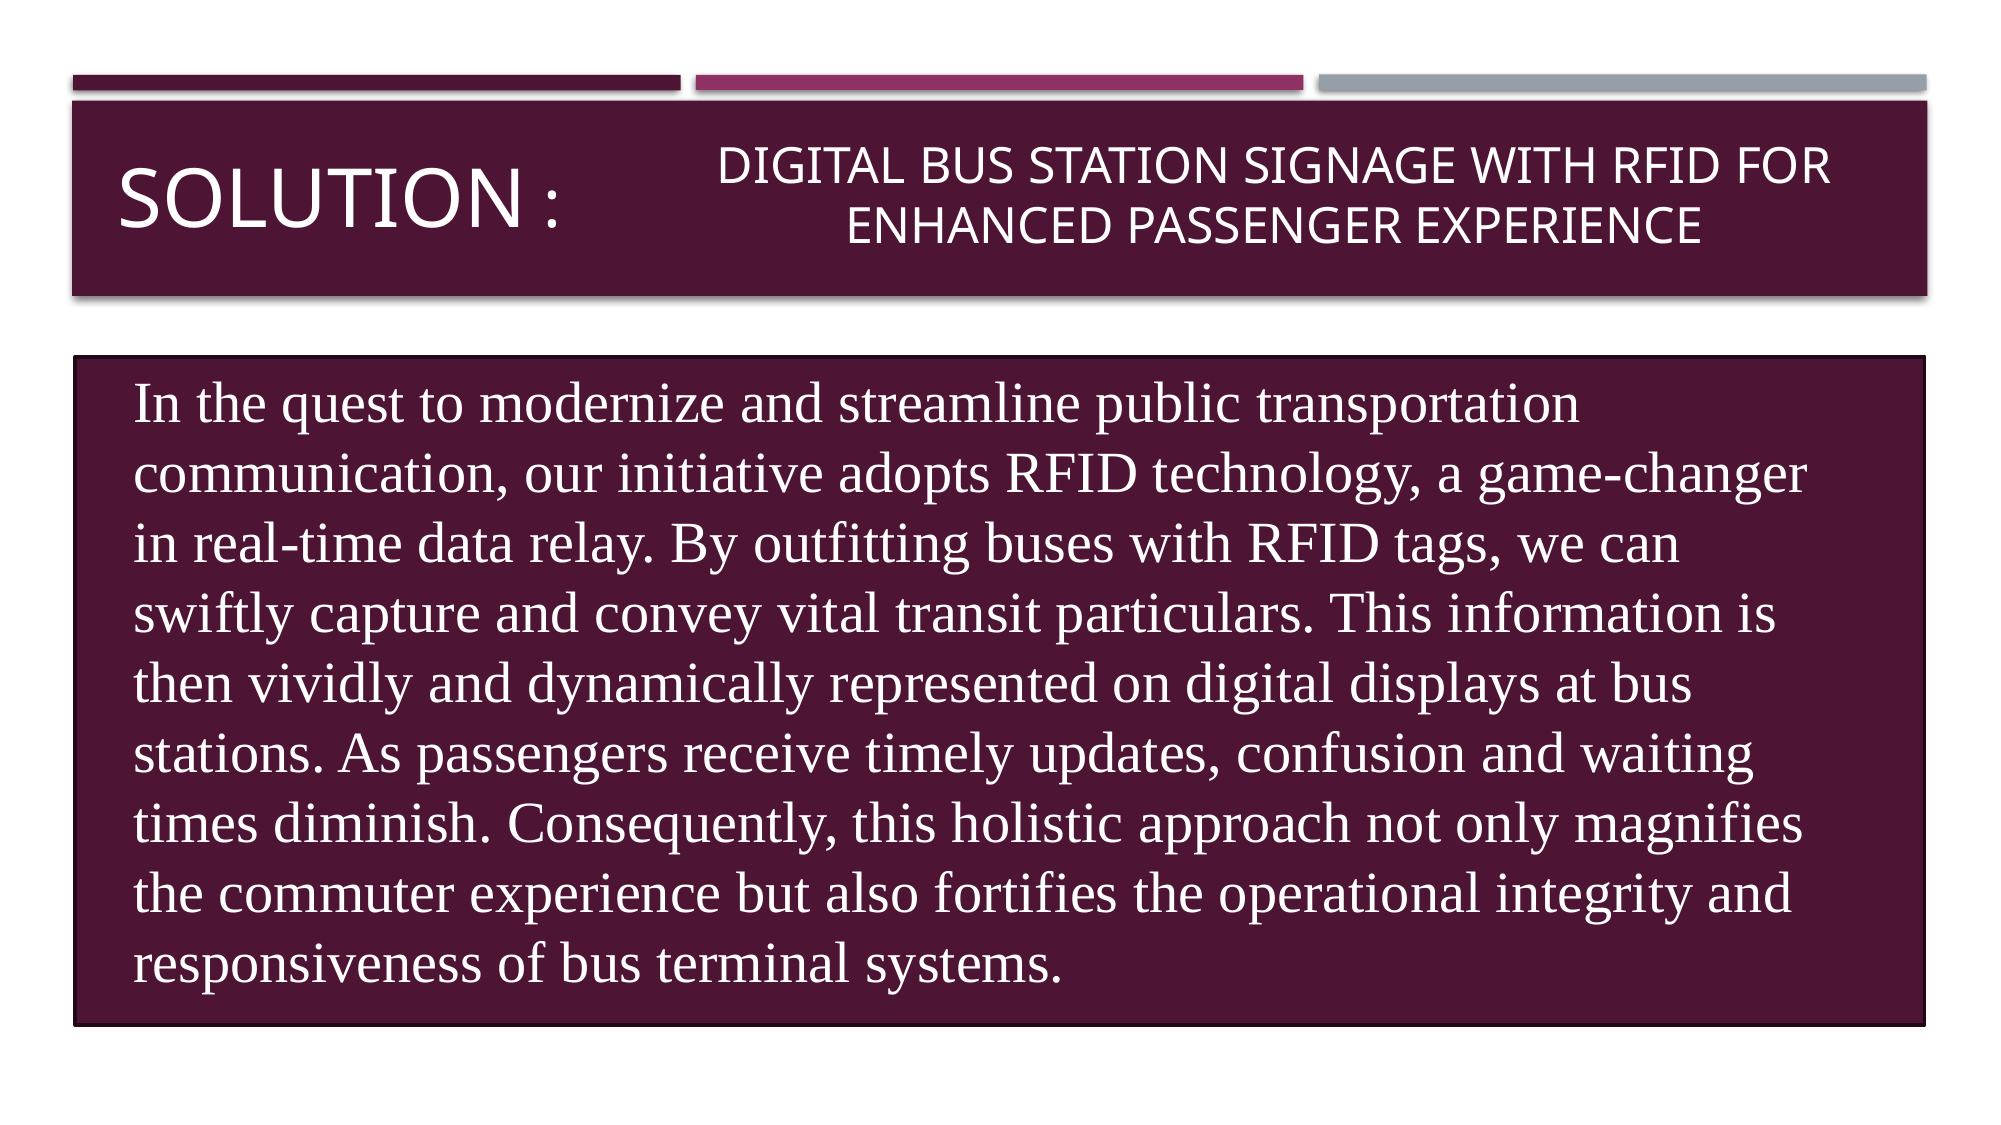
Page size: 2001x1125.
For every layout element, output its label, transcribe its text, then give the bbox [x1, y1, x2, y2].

text_box DIGITAL BUS STATION SIGNAGE WITH RFID FOR ENHANCED PASSENGER EXPERIENCE [644, 125, 1904, 261]
title SOLUTION : [75, 136, 604, 252]
text_box [73, 355, 1926, 1027]
text_box In the quest to modernize and streamline public transportation communication, our initiative adopts RFID technology, a game-changer in real-time data relay. By outfitting buses with RFID tags, we can swiftly capture and convey vital transit particulars. This information is then vividly and dynamically represented on digital displays at bus stations. As passengers receive timely updates, confusion and waiting times diminish. Consequently, this holistic approach not only magnifies the commuter experience but also fortifies the operational integrity and responsiveness of bus terminal systems. [118, 356, 1850, 1002]
